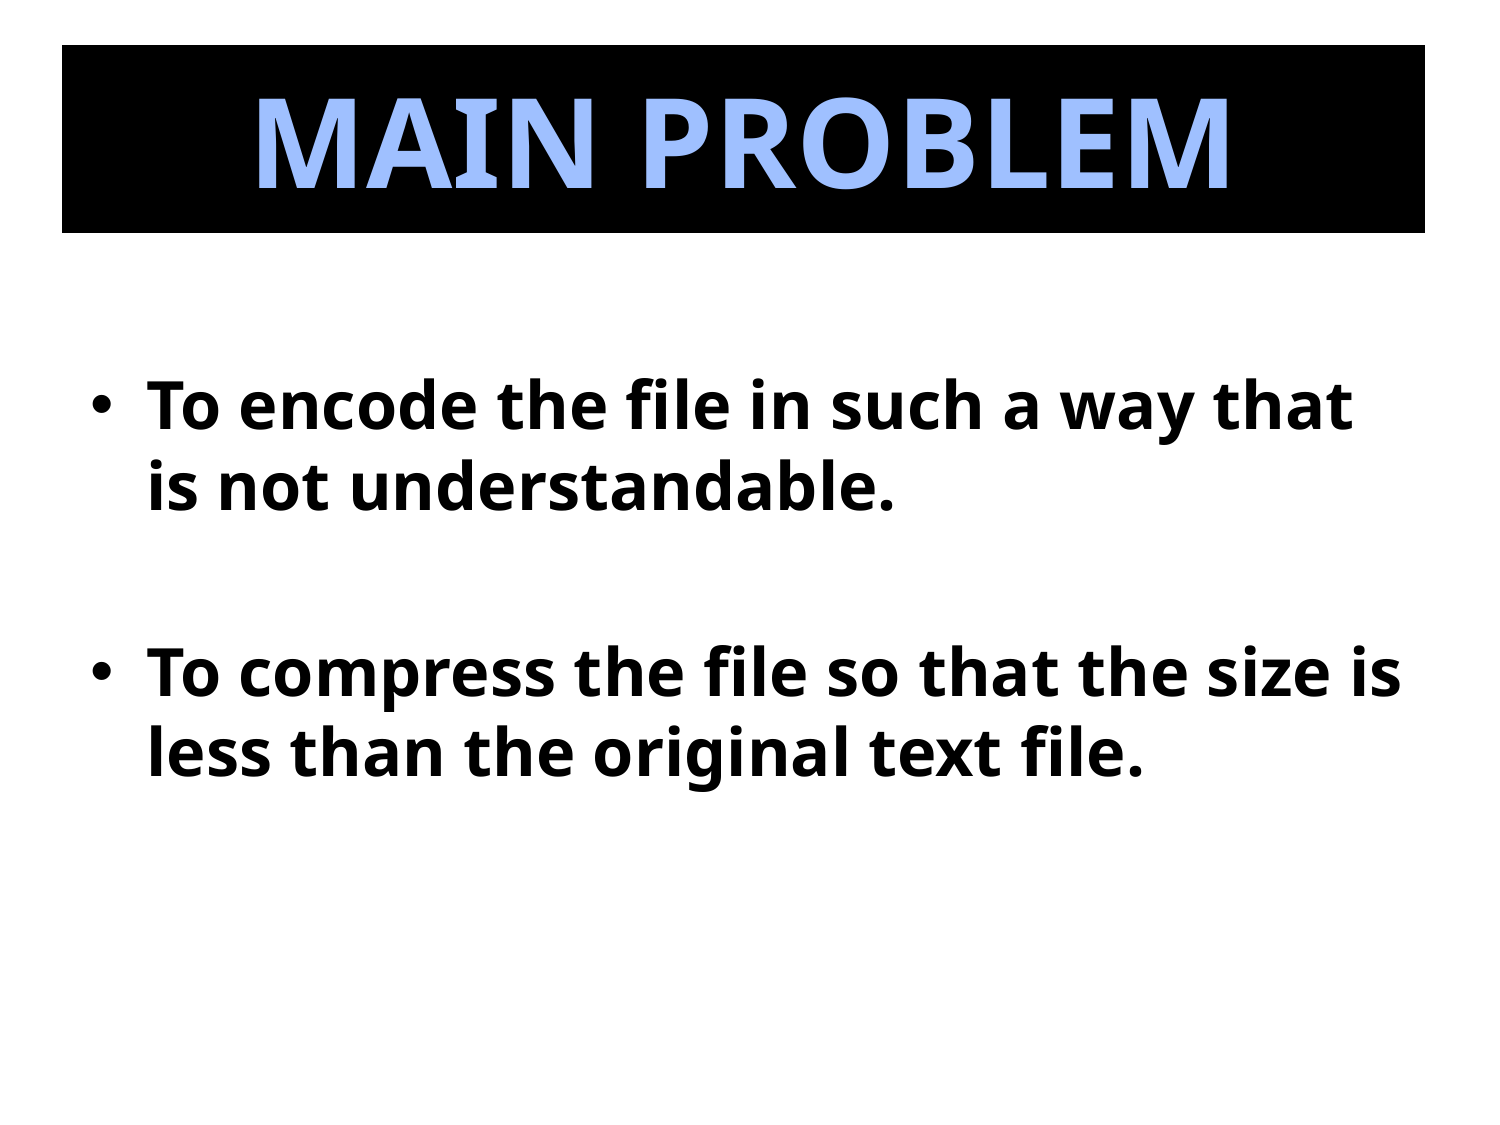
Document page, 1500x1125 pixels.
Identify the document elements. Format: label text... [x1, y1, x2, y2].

title MAIN PROBLEM [62, 45, 1425, 233]
list To encode the file in such a way that is not understandable. To compress the file so that the size is less than the original text file. [75, 262, 1425, 1005]
